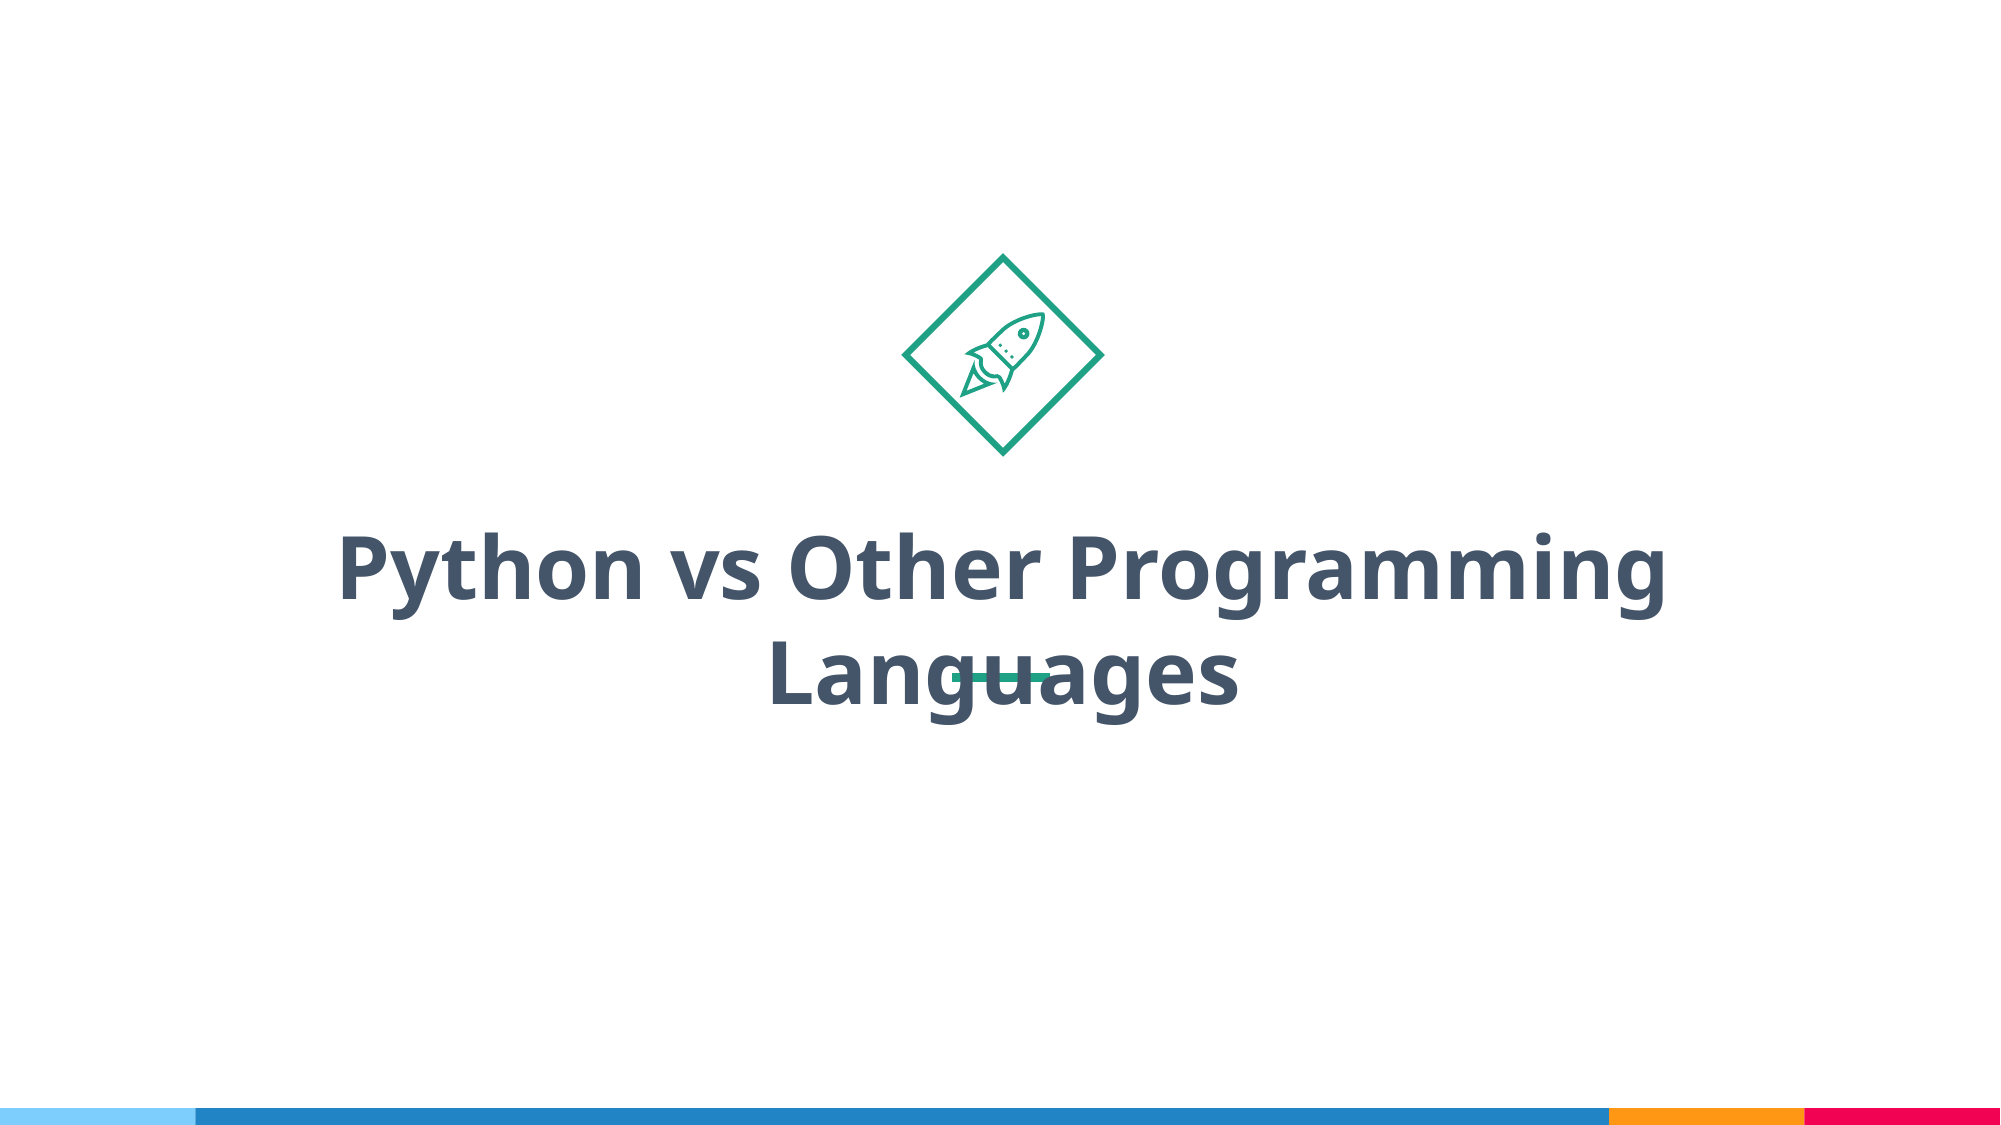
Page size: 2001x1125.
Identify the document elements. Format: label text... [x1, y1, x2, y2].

text_box Python vs Other Programming Languages [76, 504, 1930, 626]
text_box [905, 257, 1101, 453]
